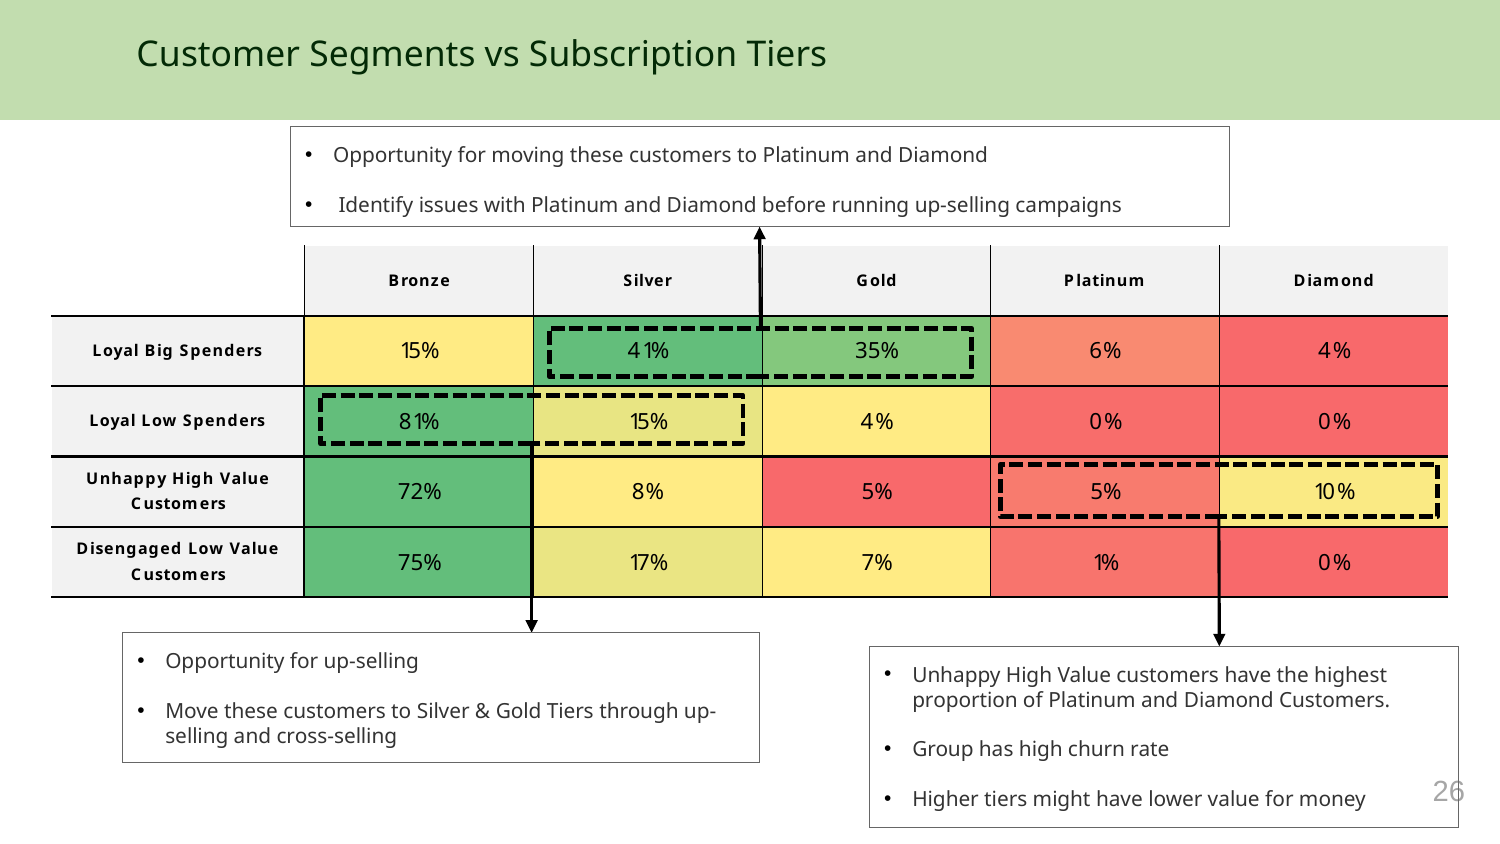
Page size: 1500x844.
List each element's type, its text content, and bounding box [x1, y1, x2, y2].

text_box Unhappy High Value customers have the highest proportion of Platinum and Diamond Customers. Group has high churn rate Higher tiers might have lower value for money [869, 646, 1459, 828]
text_box Customer Segments vs Subscription Tiers [121, 15, 1398, 93]
text_box Opportunity for moving these customers to Platinum and Diamond Identify issues with Platinum and Diamond before running up-selling campaigns [290, 126, 1230, 227]
picture [50, 245, 1450, 599]
text_box Opportunity for up-selling Move these customers to Silver & Gold Tiers through up-selling and cross-selling [122, 632, 760, 763]
slide_number 26 [1389, 764, 1480, 830]
